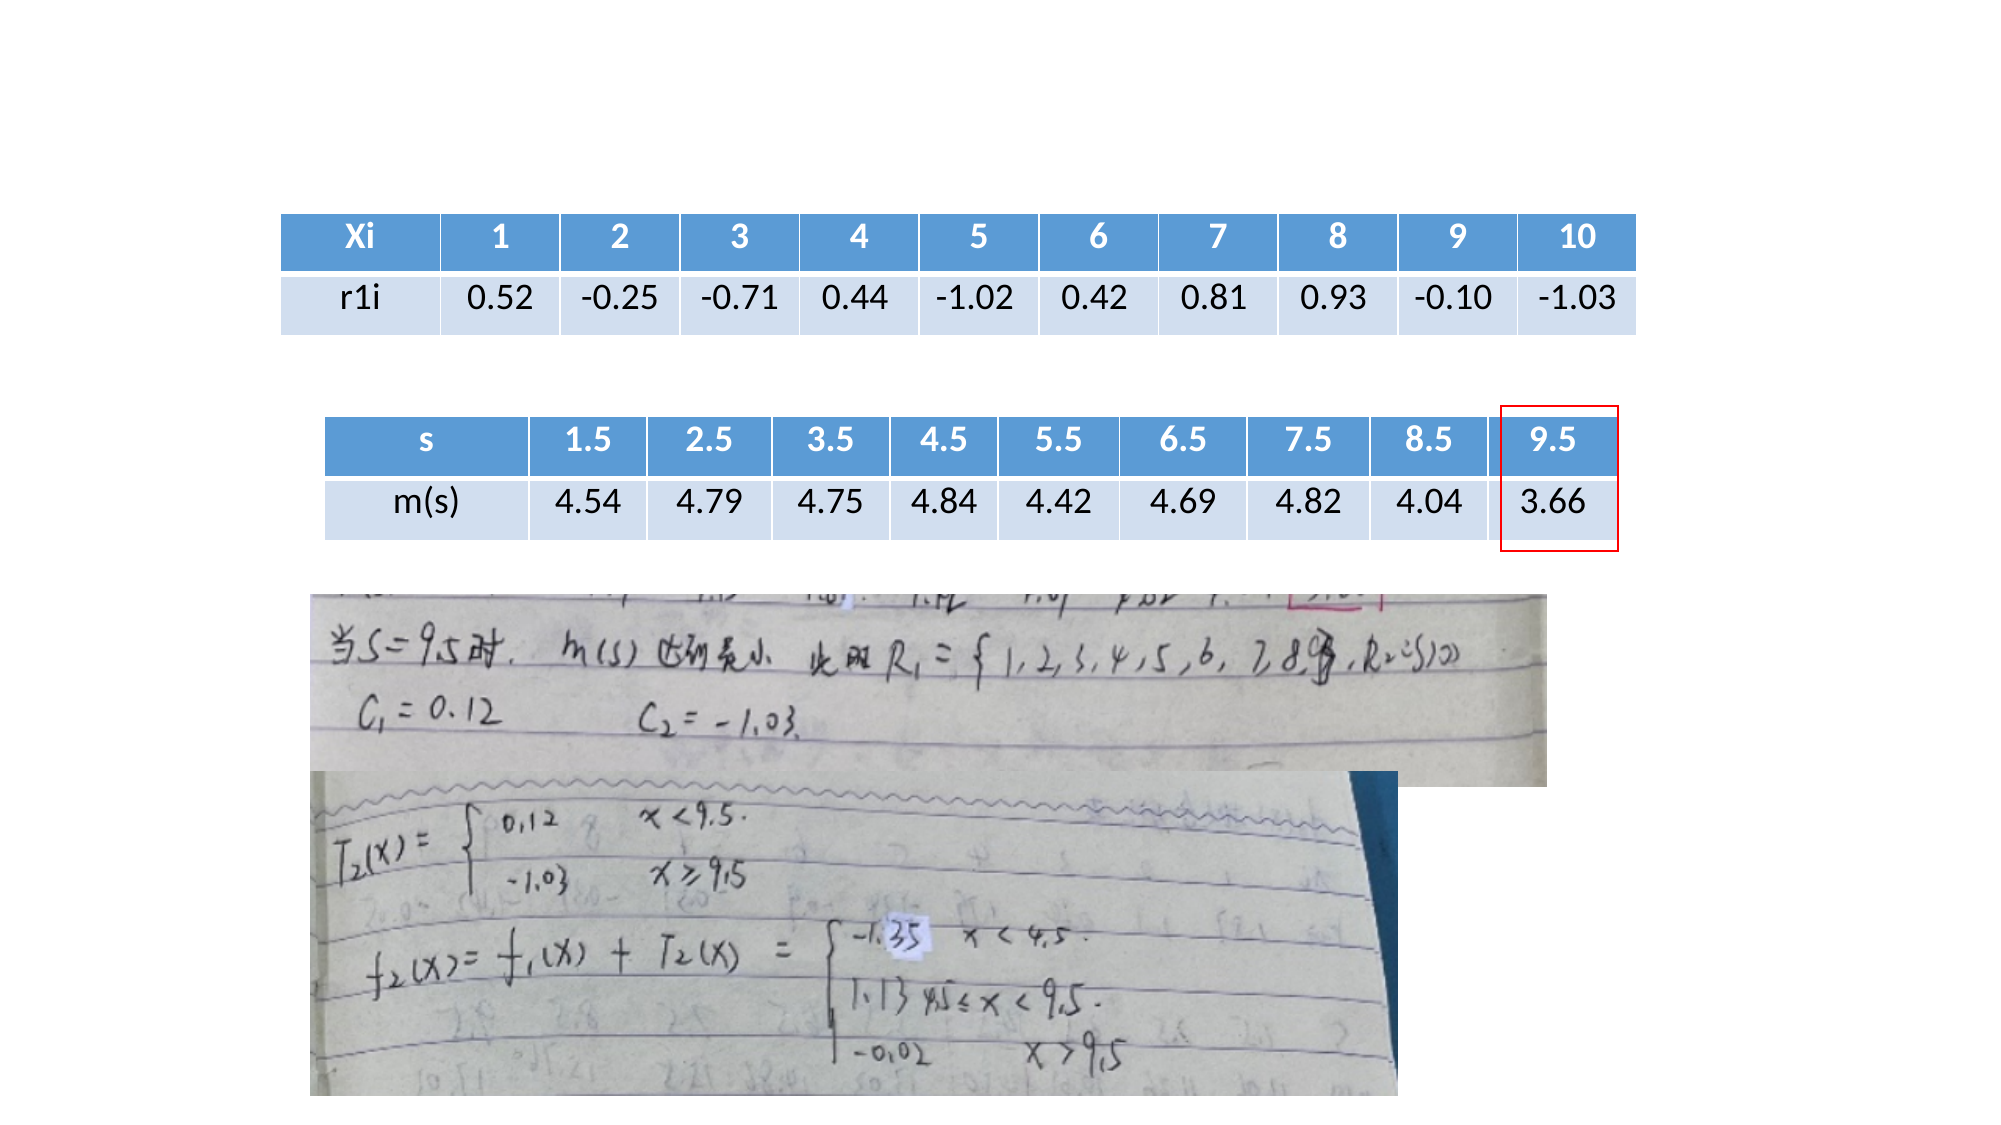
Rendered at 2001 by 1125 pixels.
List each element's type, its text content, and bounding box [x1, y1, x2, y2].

table_cell 4.42 [999, 481, 1119, 540]
table_header 4 [800, 214, 918, 271]
table_header 3.5 [773, 417, 889, 476]
table_header 2 [561, 214, 679, 271]
table_header 8.5 [1371, 417, 1487, 476]
table_cell 0.93 [1279, 277, 1397, 335]
table_header 5.5 [999, 417, 1119, 476]
table_header s [325, 417, 528, 476]
table_header 2.5 [648, 417, 771, 476]
table_header 6 [1040, 214, 1158, 271]
table_cell 4.79 [648, 481, 771, 540]
table_header 4.5 [891, 417, 997, 476]
table_cell r1i [281, 277, 440, 335]
table_cell m(s) [325, 481, 528, 540]
table_header 1 [441, 214, 559, 271]
table_cell -0.25 [561, 277, 679, 335]
table_cell 4.54 [530, 481, 646, 540]
table_cell 0.52 [441, 277, 559, 335]
table_cell 0.81 [1159, 277, 1277, 335]
table_header 9 [1399, 214, 1517, 271]
table_header 7.5 [1248, 417, 1369, 476]
table_header Xi [281, 214, 440, 271]
picture [310, 594, 1547, 1096]
table_cell 0.44 [800, 277, 918, 335]
table_header 8 [1279, 214, 1397, 271]
text_box [1500, 405, 1619, 552]
table_cell -1.03 [1518, 277, 1636, 335]
table_header 10 [1518, 214, 1636, 271]
table_header 5 [920, 214, 1038, 271]
table_cell 4.69 [1120, 481, 1246, 540]
table_header 3 [681, 214, 799, 271]
table_cell 4.84 [891, 481, 997, 540]
table_cell -0.71 [681, 277, 799, 335]
table_header 7 [1159, 214, 1277, 271]
table_cell 3.66 [1489, 481, 1500, 540]
table_cell -1.02 [920, 277, 1038, 335]
table_cell 4.04 [1371, 481, 1487, 540]
table_header 1.5 [530, 417, 646, 476]
table_cell 4.75 [773, 481, 889, 540]
table_header 6.5 [1120, 417, 1246, 476]
table_cell 0.42 [1040, 277, 1158, 335]
table_header 9.5 [1489, 417, 1500, 476]
table_cell 4.82 [1248, 481, 1369, 540]
table_cell -0.10 [1399, 277, 1517, 335]
